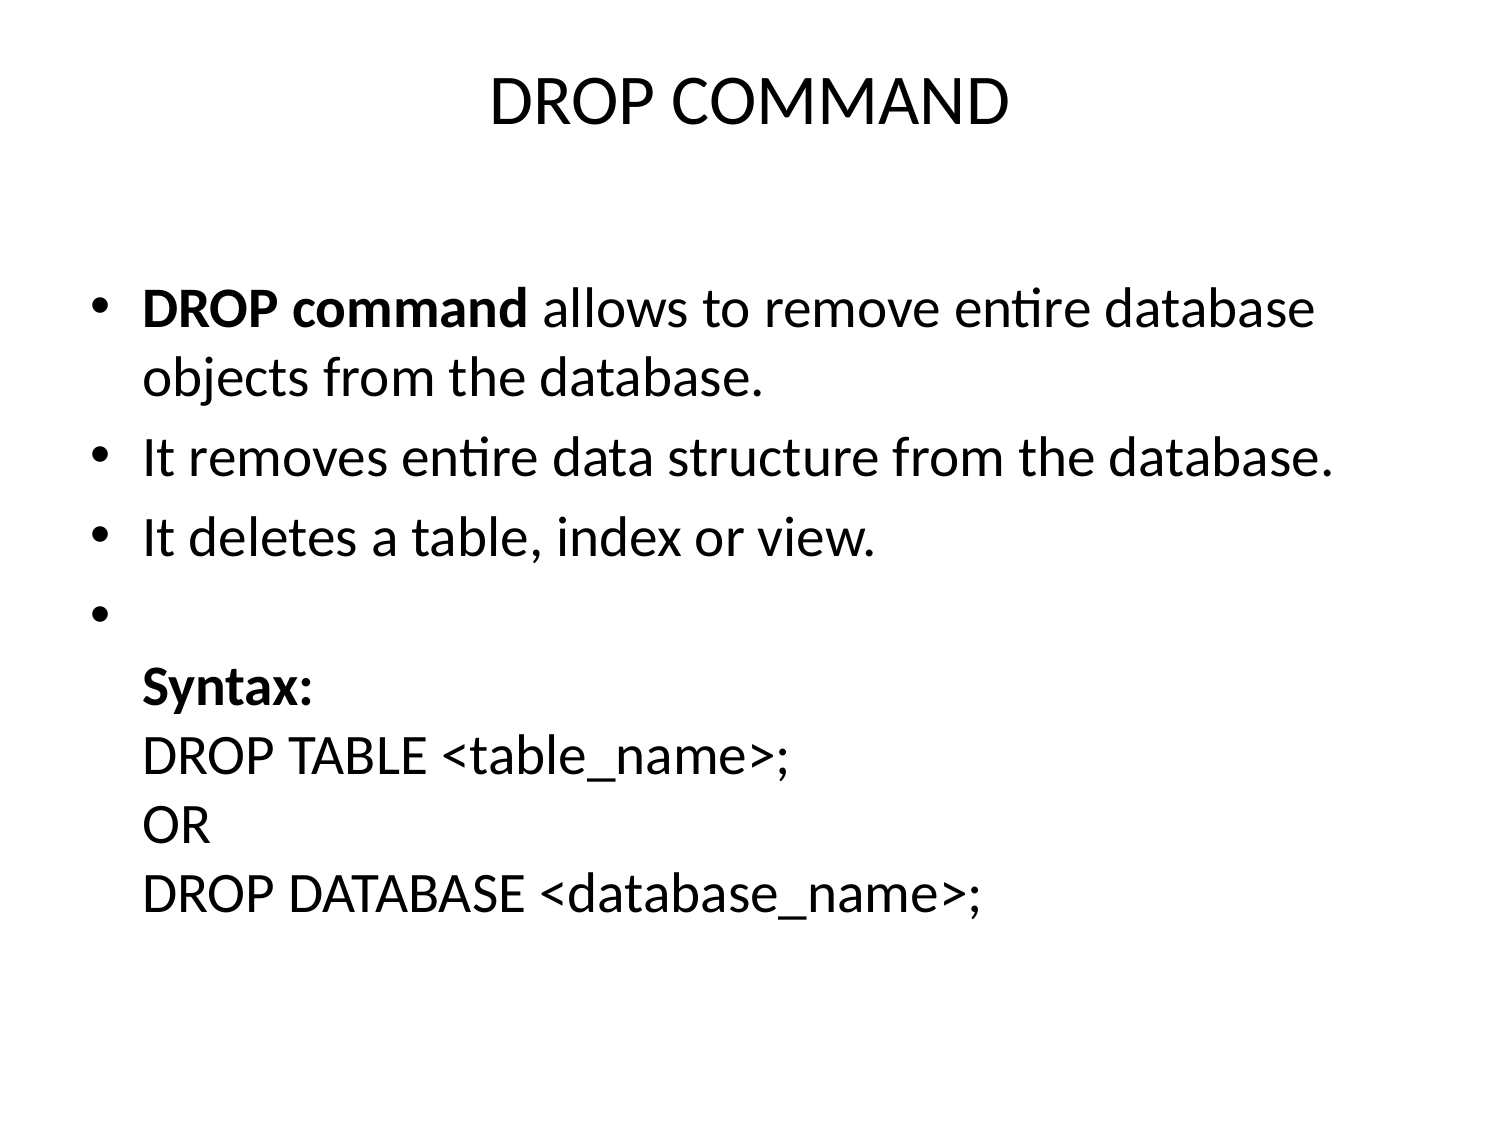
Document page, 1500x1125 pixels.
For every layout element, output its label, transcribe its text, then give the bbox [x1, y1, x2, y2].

title DROP COMMAND [75, 45, 1425, 233]
list DROP command allows to remove entire database objects from the database. It removes entire data structure from the database. It deletes a table, index or view. Syntax: DROP TABLE <table_name>; OR DROP DATABASE <database_name>; [75, 262, 1425, 1005]
